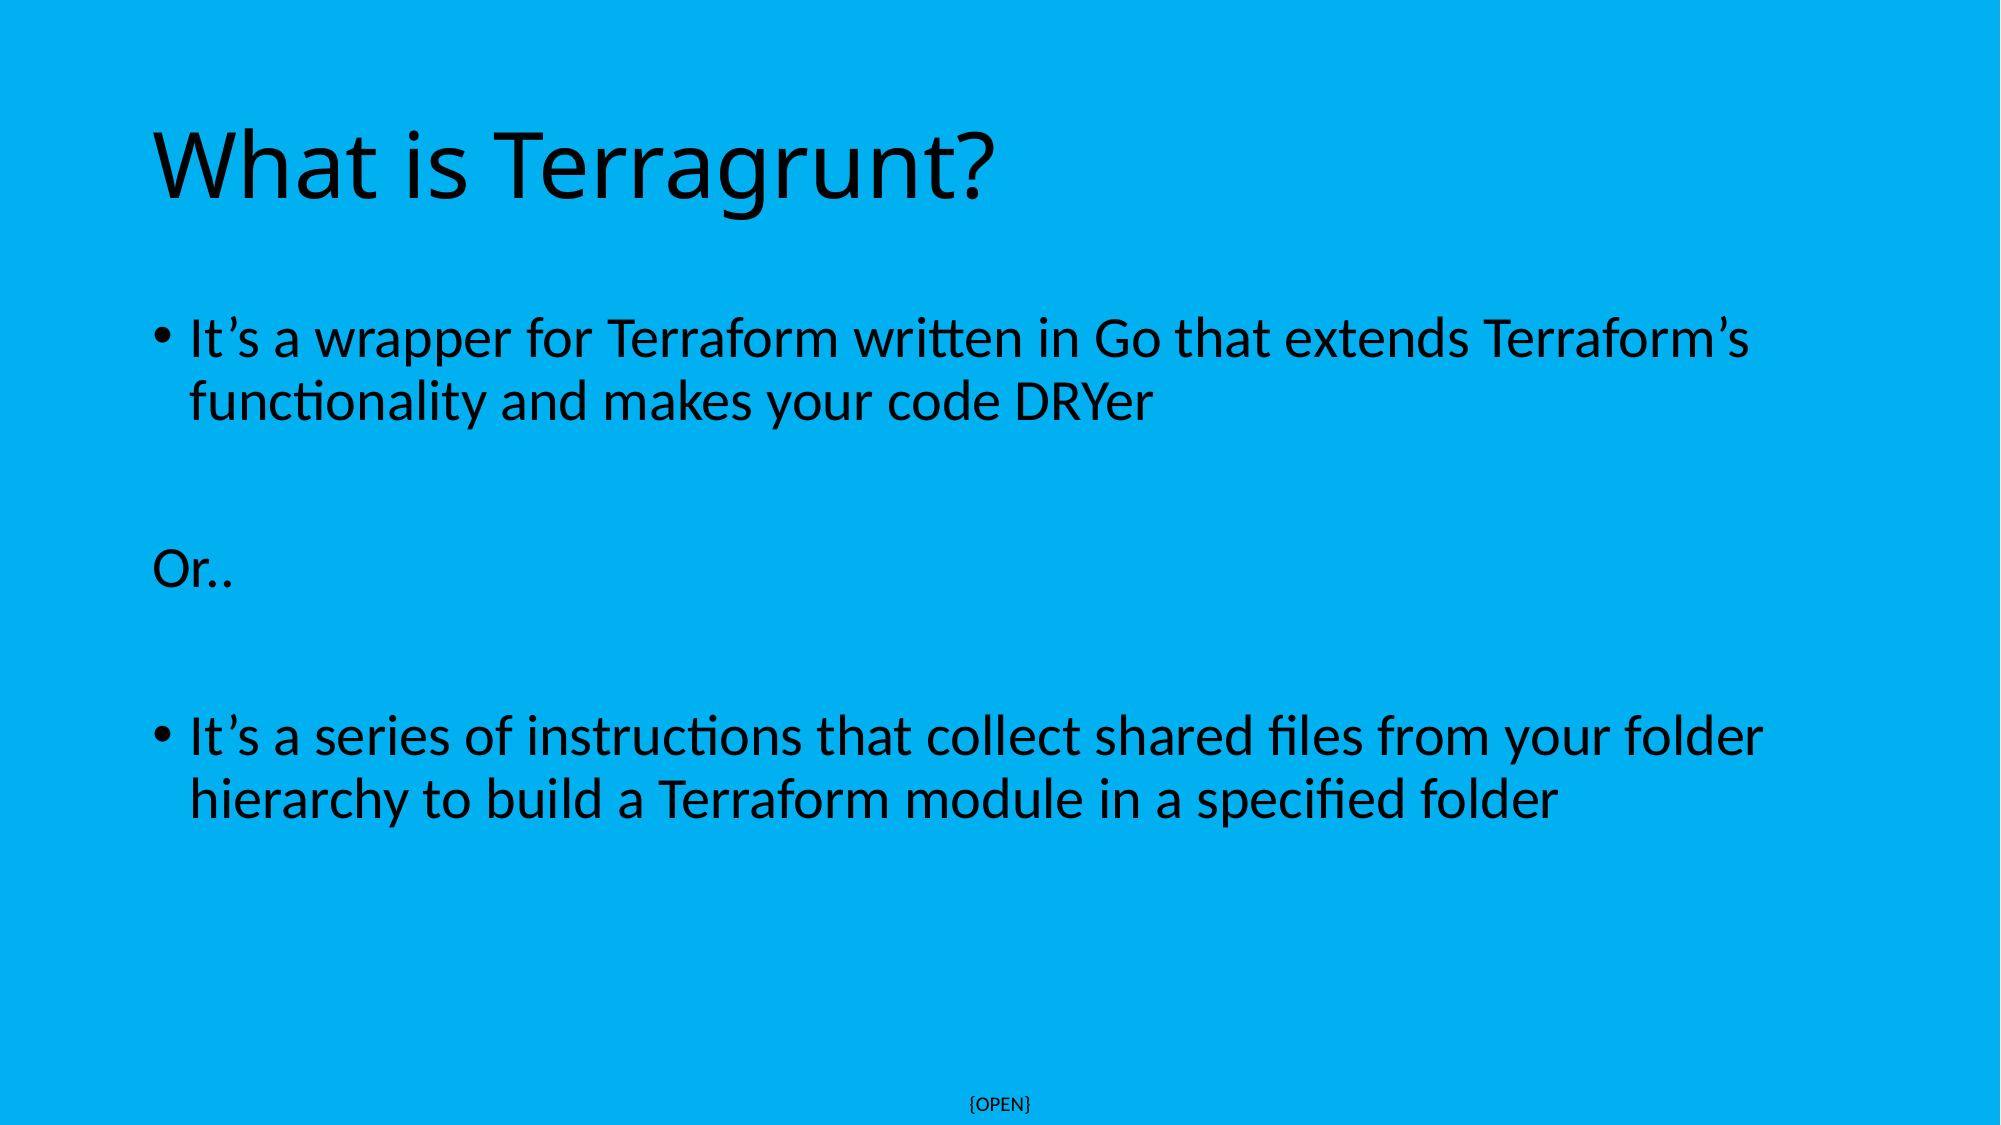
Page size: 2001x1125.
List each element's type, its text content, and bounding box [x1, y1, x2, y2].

list It’s a wrapper for Terraform written in Go that extends Terraform’s functionality and makes your code DRYer Or.. It’s a series of instructions that collect shared files from your folder hierarchy to build a Terraform module in a specified folder [137, 299, 1863, 1014]
title What is Terragrunt? [137, 59, 1863, 278]
